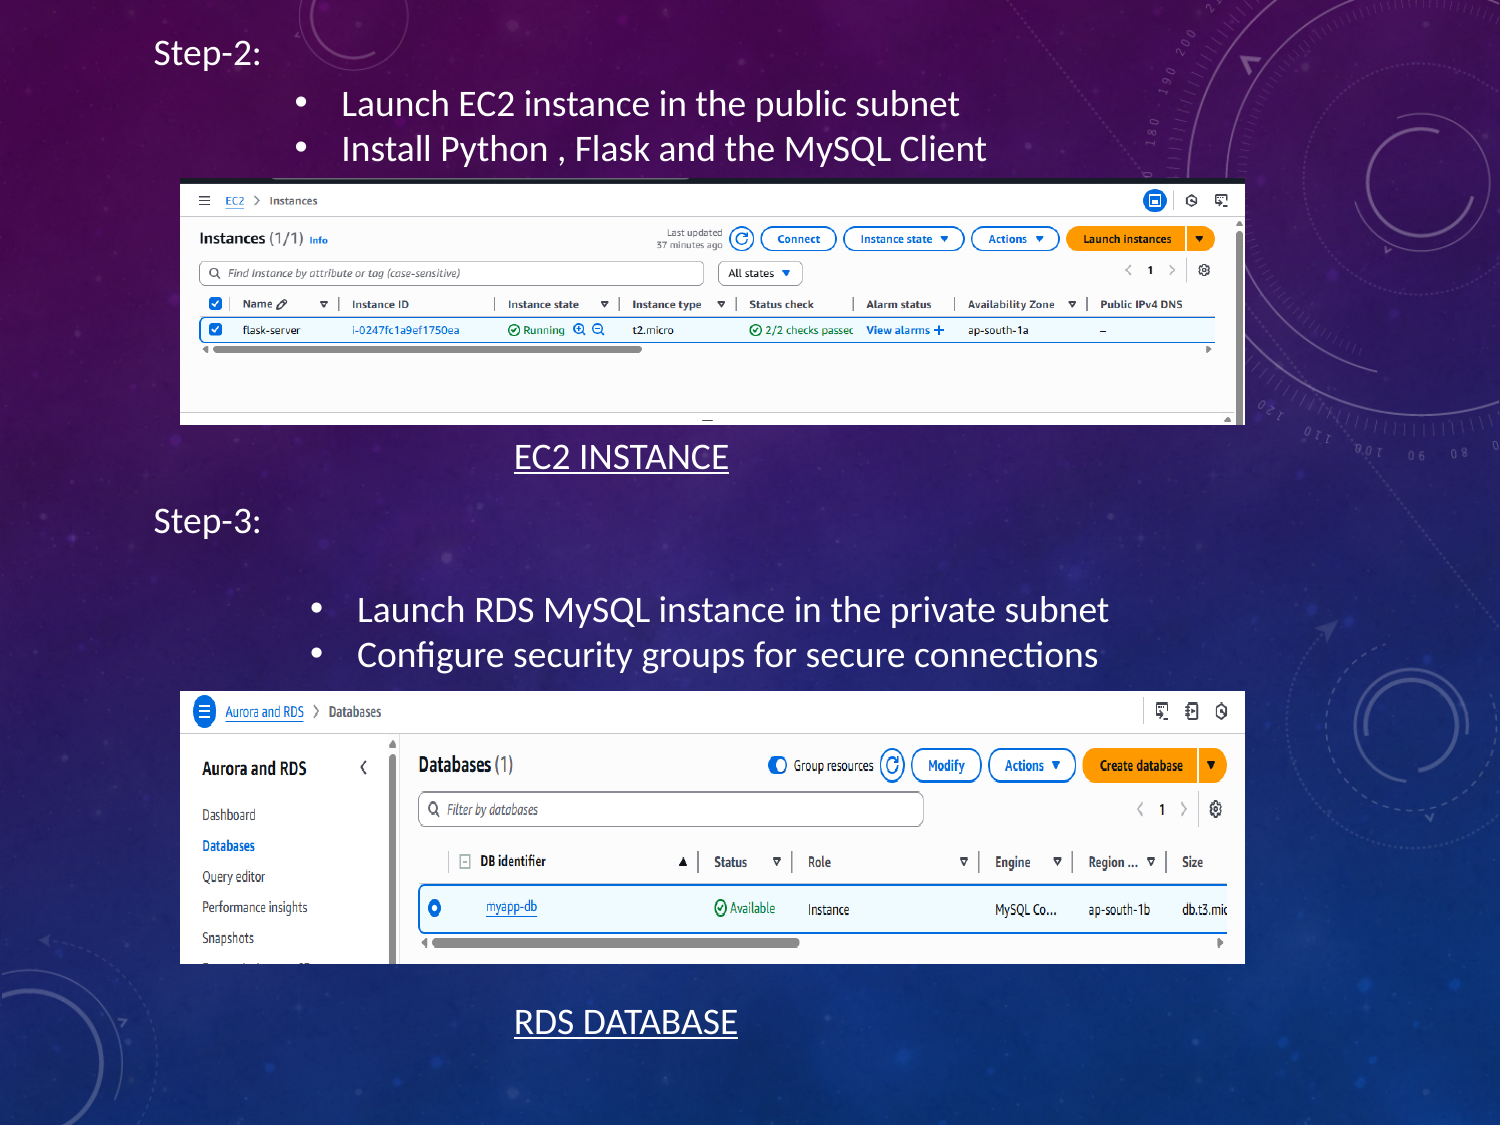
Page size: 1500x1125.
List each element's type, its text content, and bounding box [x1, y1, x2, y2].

text_box Step-2: [138, 20, 441, 80]
text_box EC2 INSTANCE [499, 436, 1055, 485]
text_box RDS DATABASE [499, 989, 858, 1050]
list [179, 178, 1246, 425]
text_box Launch EC2 instance in the public subnet Install Python , Flask and the MySQL Client [279, 71, 1384, 222]
text_box Step-3: [138, 488, 320, 549]
text_box Launch RDS MySQL instance in the private subnet Configure security groups for secure connections [295, 577, 1400, 773]
picture [0, 0, 1500, 1125]
